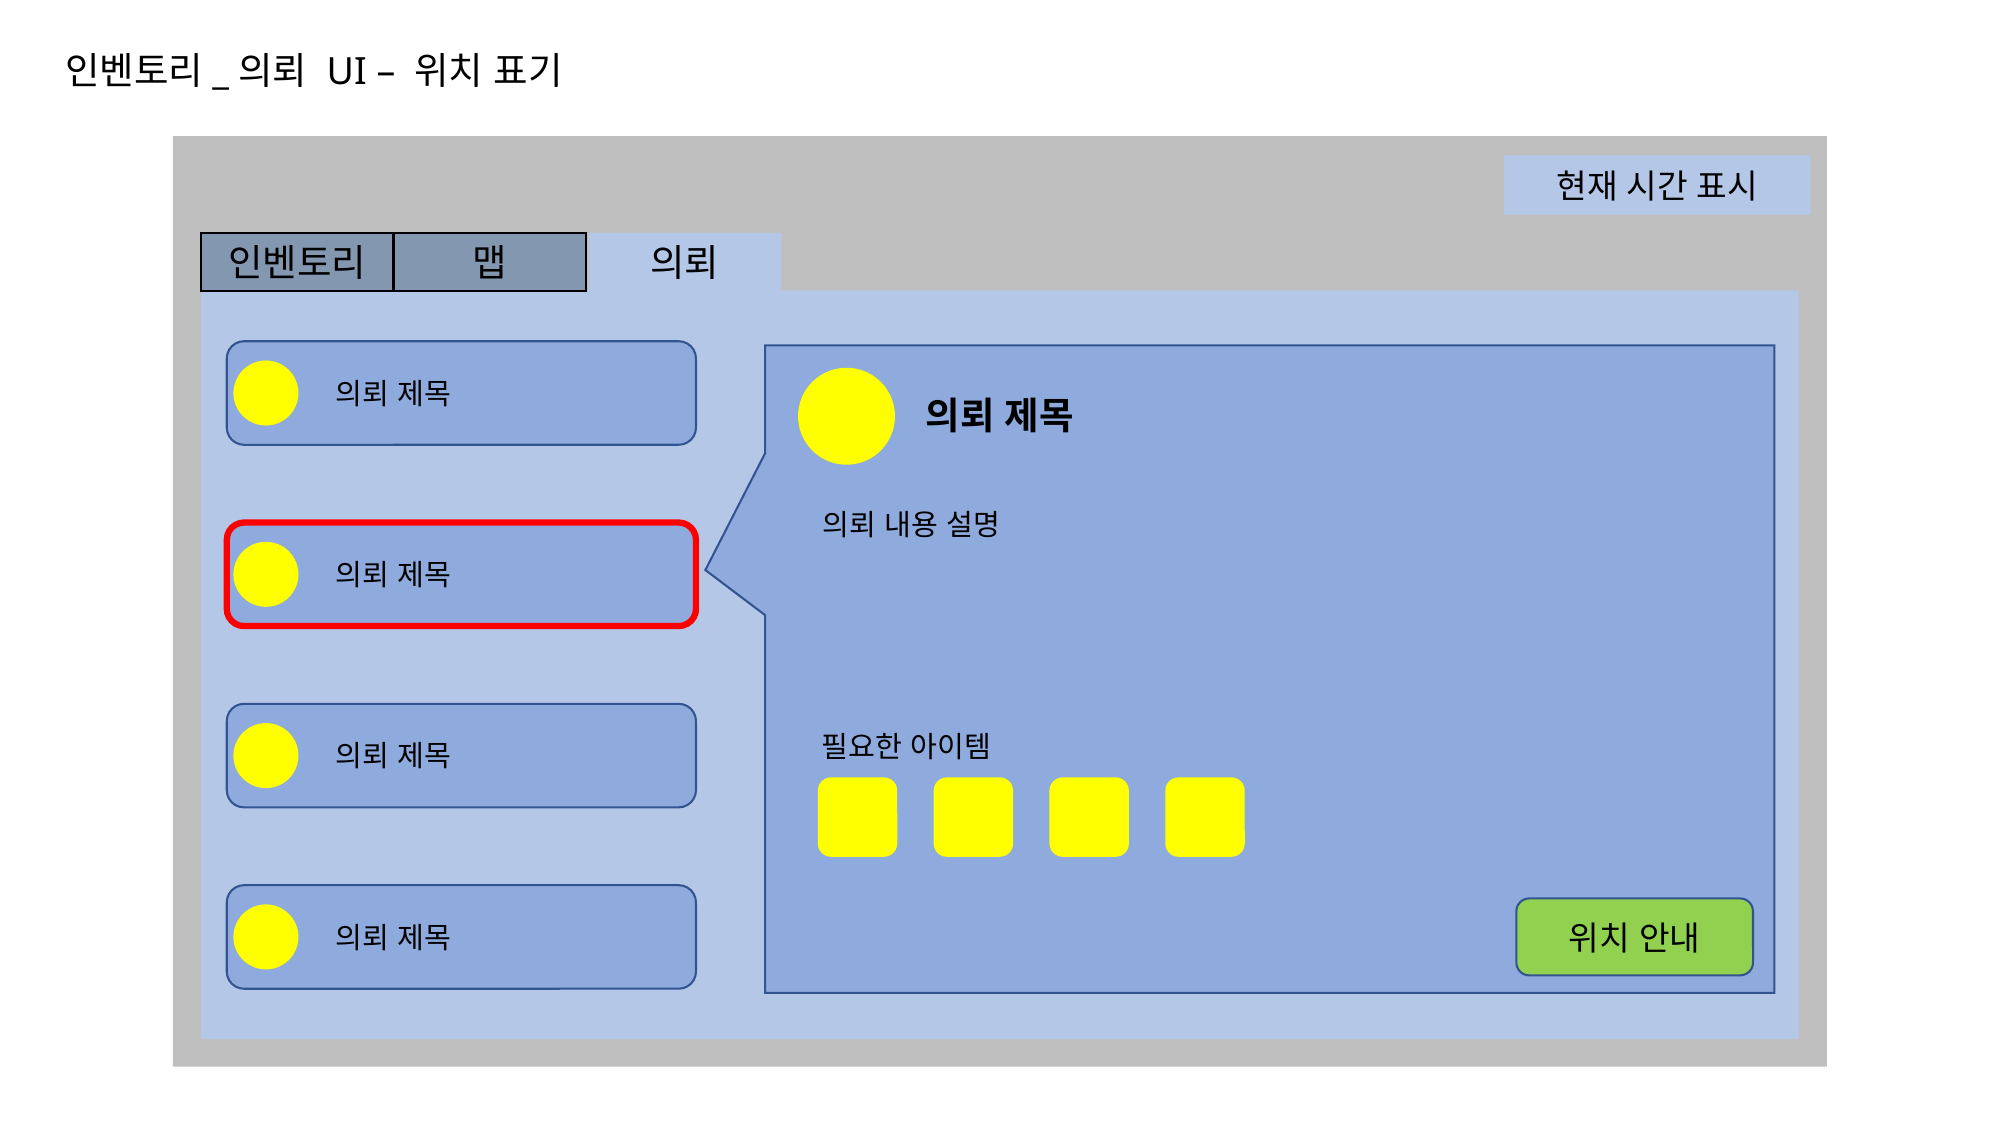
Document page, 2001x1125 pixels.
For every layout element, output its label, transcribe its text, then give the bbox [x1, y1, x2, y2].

text_box 위치 안내 [1515, 897, 1755, 977]
text_box [932, 776, 1015, 858]
text_box [797, 366, 897, 466]
text_box [816, 776, 899, 858]
text_box 의뢰 제목 [910, 384, 1090, 444]
text_box 인벤토리_의뢰 UI – 위치 표기 [50, 39, 578, 100]
text_box [1048, 776, 1130, 858]
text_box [226, 522, 696, 627]
text_box 맵 [392, 232, 587, 292]
text_box 의뢰 내용 설명 [807, 498, 1016, 549]
text_box [704, 344, 1776, 994]
text_box [1164, 776, 1246, 858]
text_box 의뢰 [588, 232, 782, 292]
text_box 인벤토리 [200, 232, 392, 292]
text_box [226, 703, 696, 808]
text_box [172, 135, 1828, 1068]
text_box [226, 341, 696, 445]
text_box 현재 시간 표시 [1503, 154, 1812, 216]
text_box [226, 885, 696, 989]
text_box 필요한 아이템 [806, 720, 1007, 771]
text_box [200, 289, 1800, 1040]
